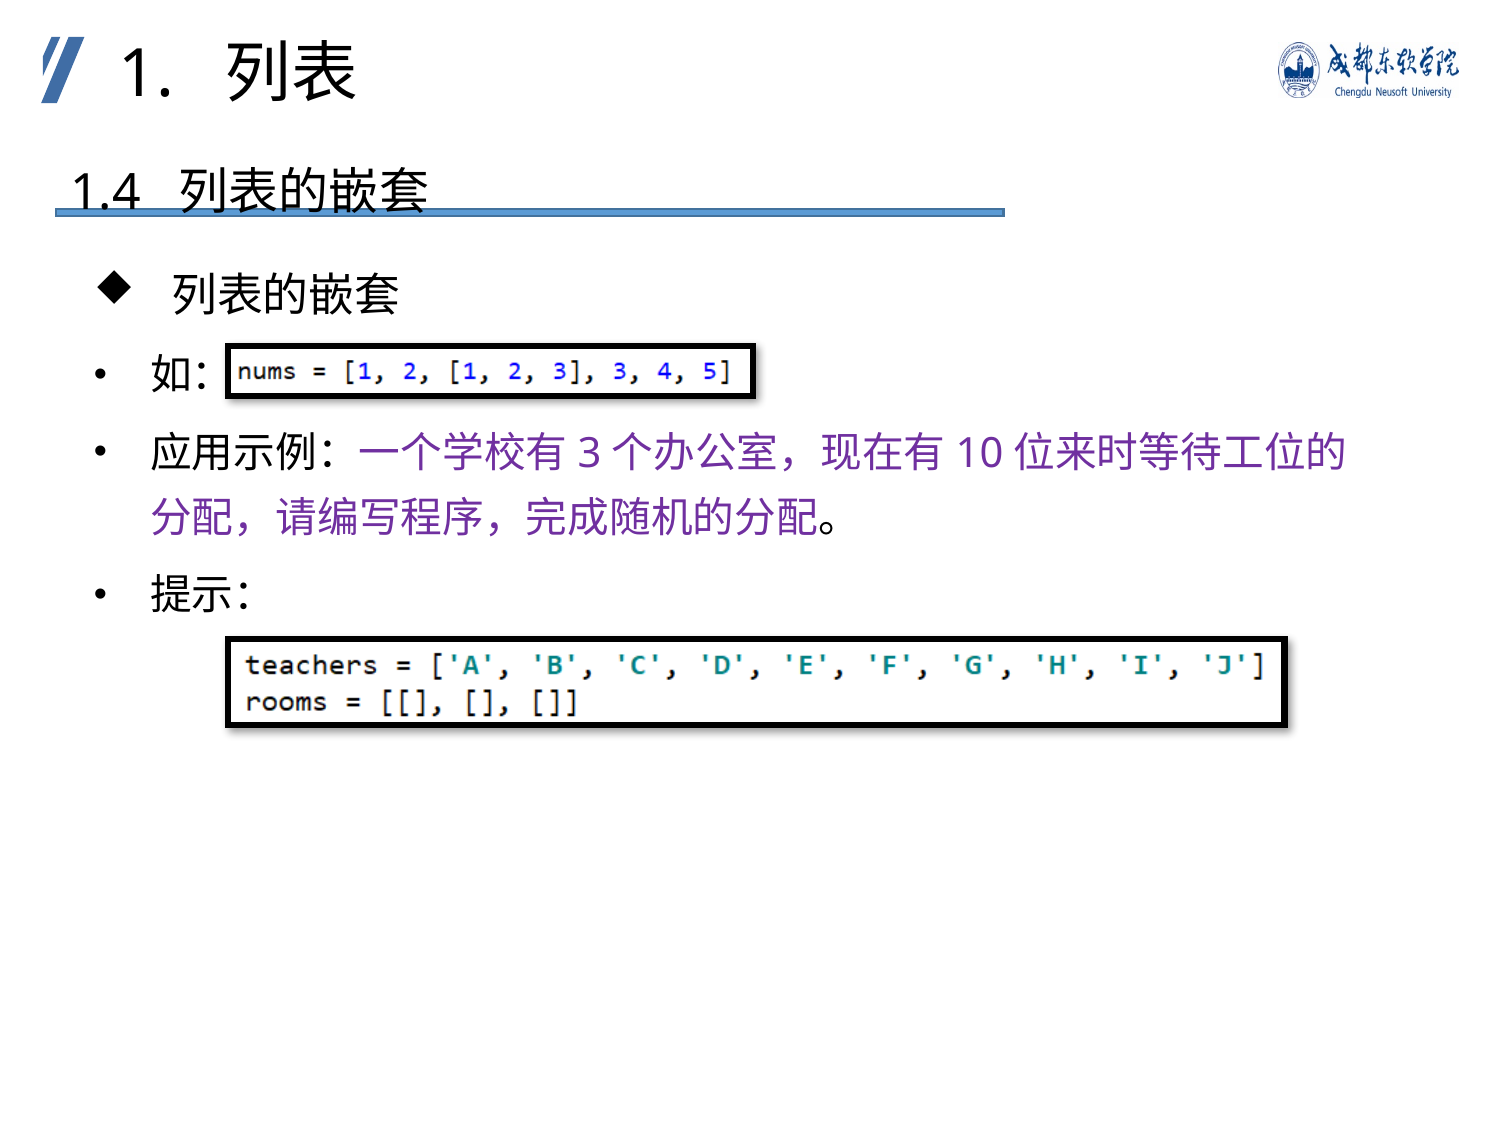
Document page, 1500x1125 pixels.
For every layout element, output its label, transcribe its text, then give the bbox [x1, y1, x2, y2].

text_box 列表的嵌套 如： 应用示例：一个学校有3个办公室，现在有10位来时等待工位的分配，请编写程序，完成随机的分配。 提示： [79, 230, 1370, 781]
picture [1278, 42, 1459, 98]
text_box 1.4 列表的嵌套 [55, 122, 873, 227]
text_box 1. 列表 [103, 30, 1228, 119]
text_box [873, 208, 1005, 217]
picture [231, 349, 750, 393]
picture [231, 642, 1282, 722]
